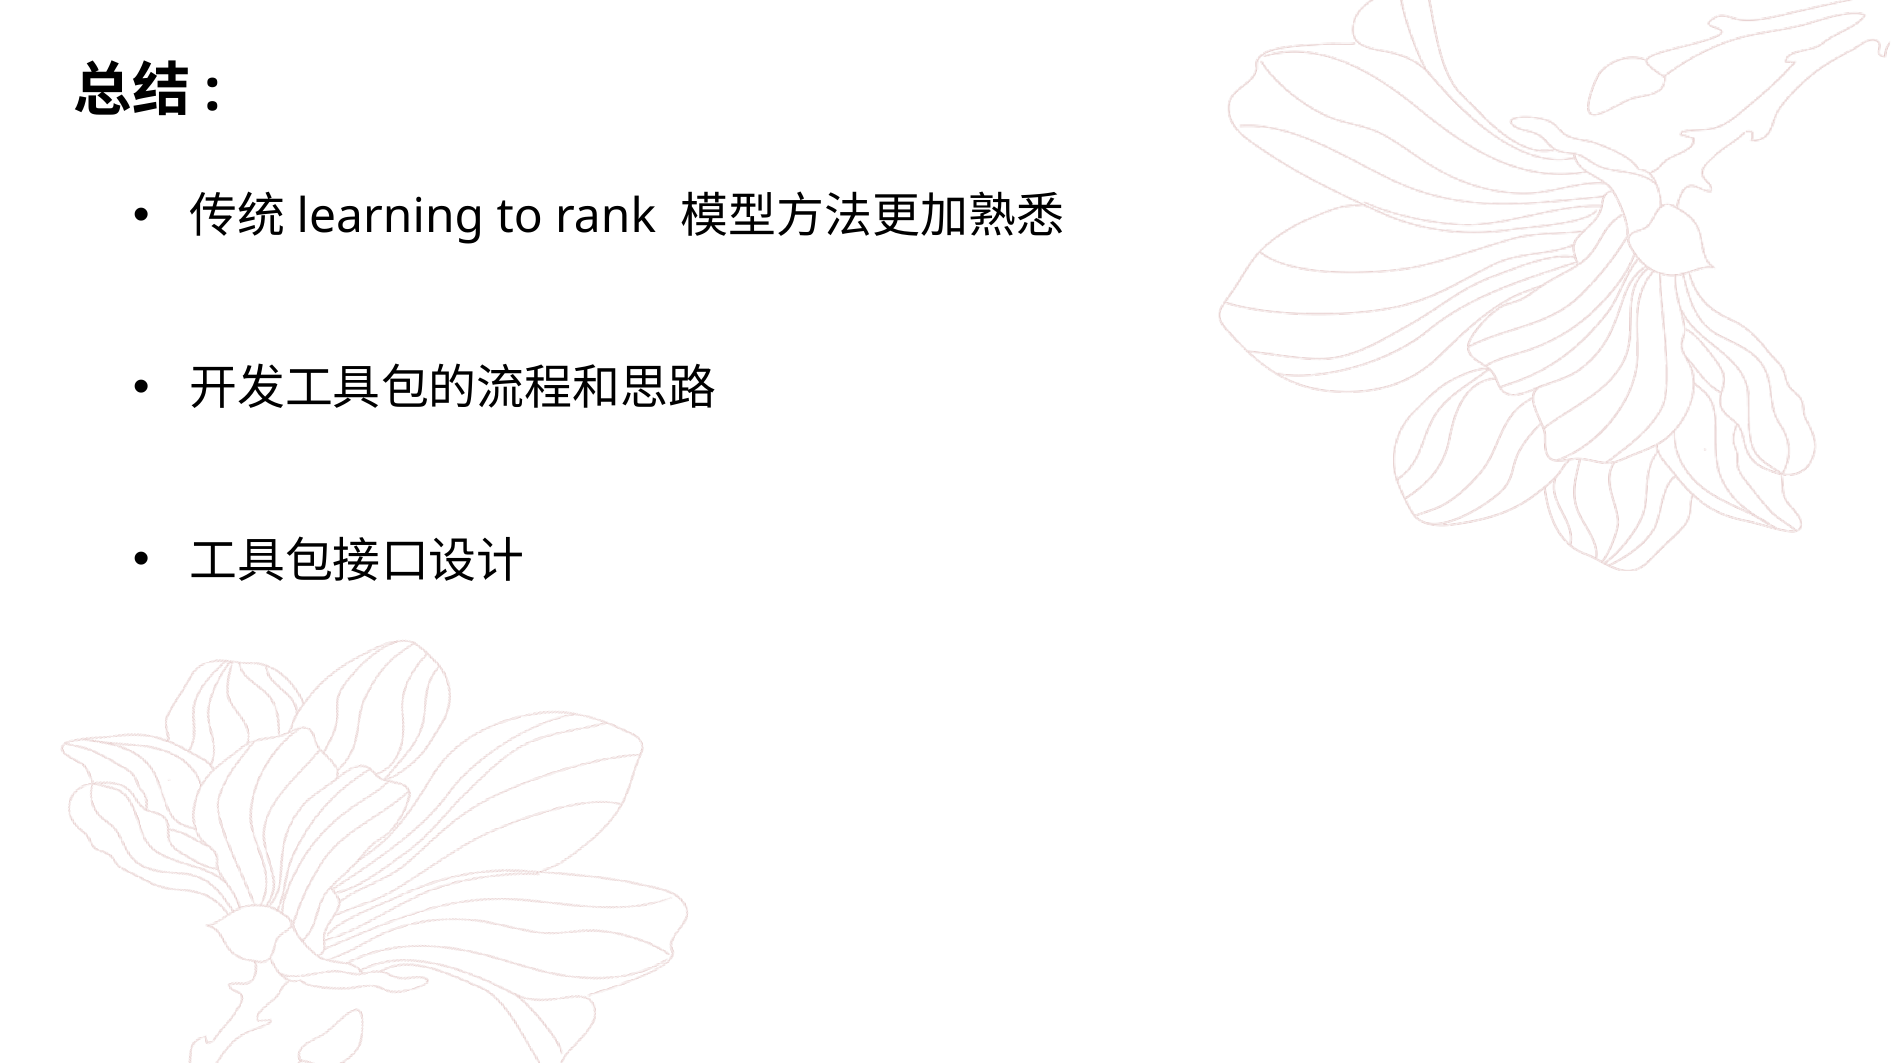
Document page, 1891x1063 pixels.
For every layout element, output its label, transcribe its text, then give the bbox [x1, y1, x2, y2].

text_box 传统learning to rank 模型方法更加熟悉 开发工具包的流程和思路 工具包接口设计 [118, 177, 1749, 595]
text_box 总结: [59, 44, 827, 130]
